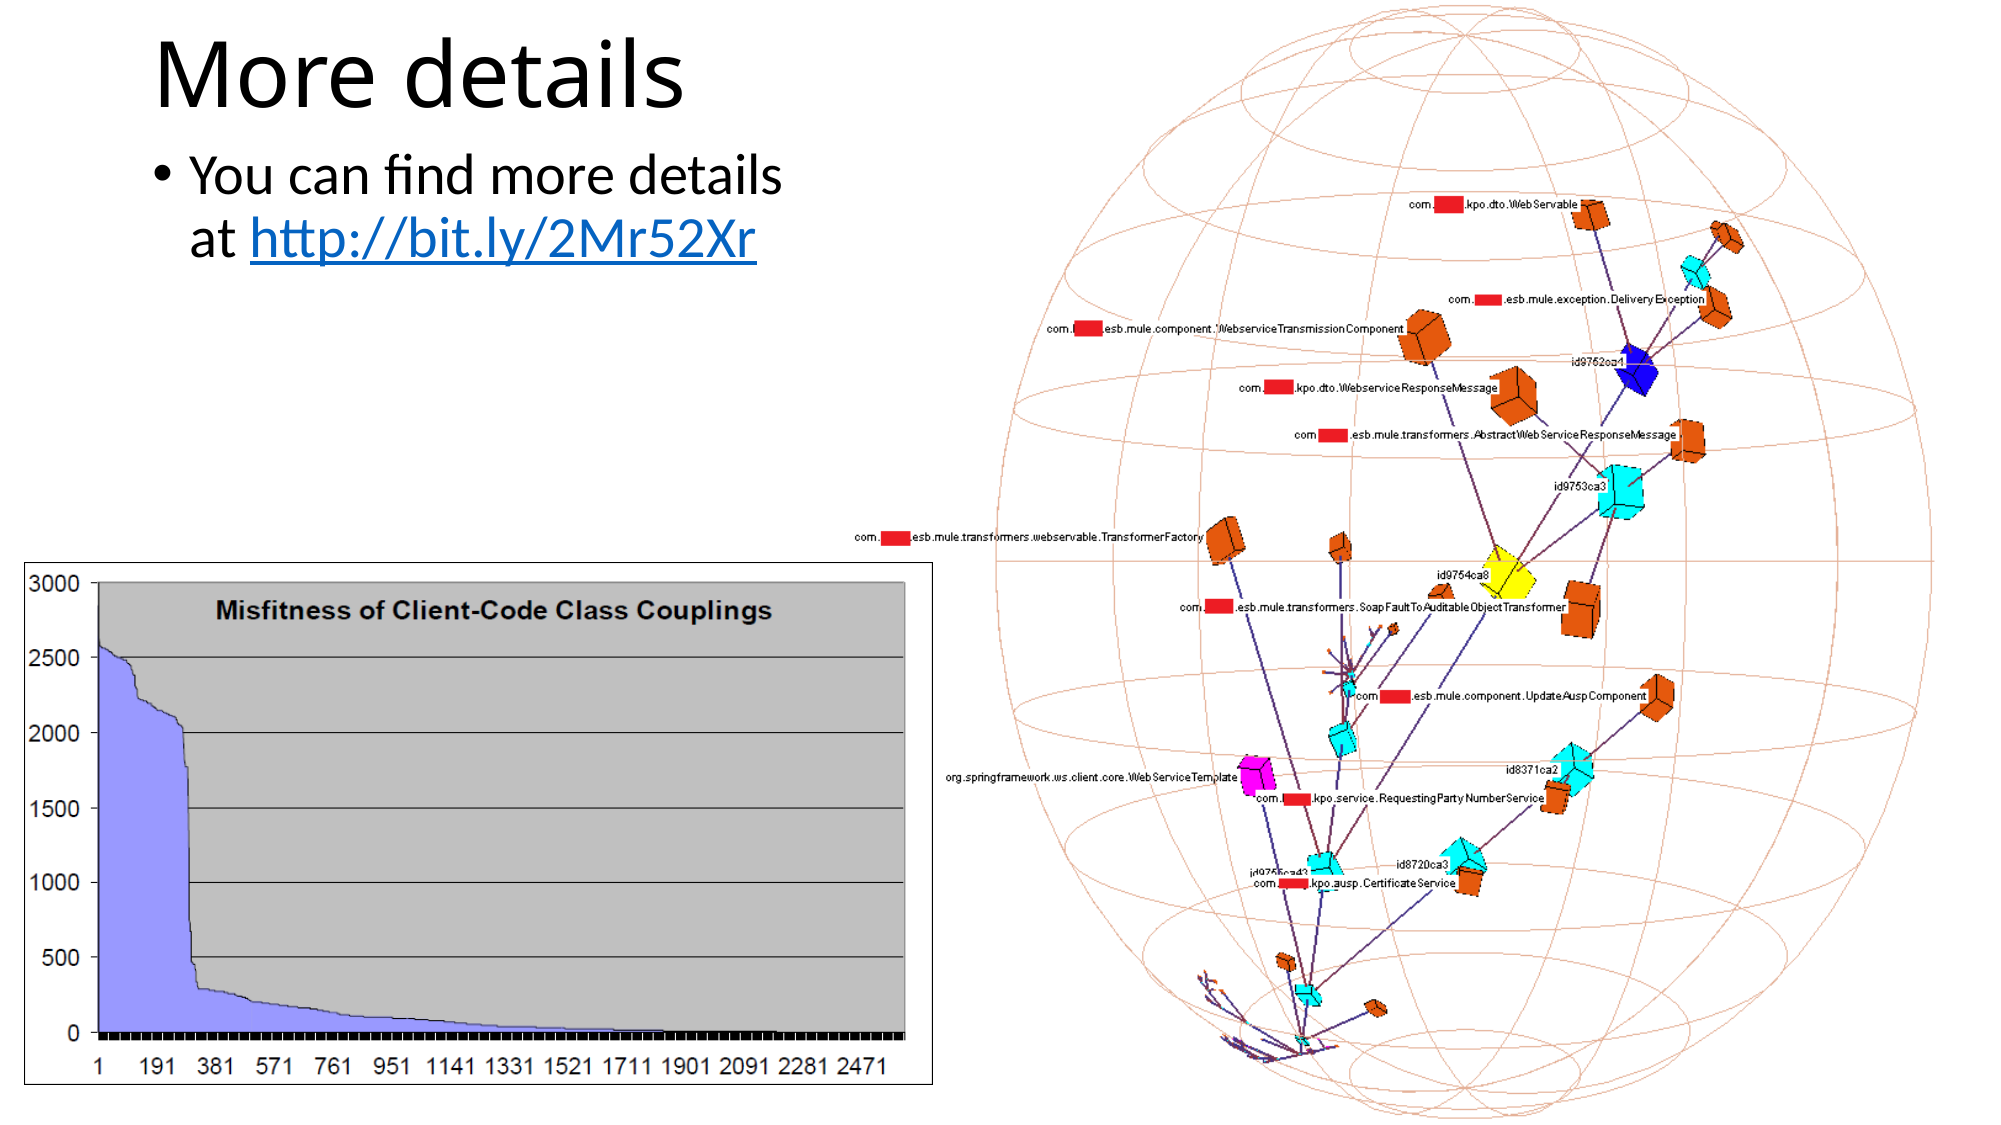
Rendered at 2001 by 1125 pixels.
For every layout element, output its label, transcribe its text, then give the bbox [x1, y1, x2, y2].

list You can find more details at http://bit.ly/2Mr52Xr [137, 136, 849, 420]
picture [24, 0, 1937, 1125]
title More details [137, 20, 849, 136]
